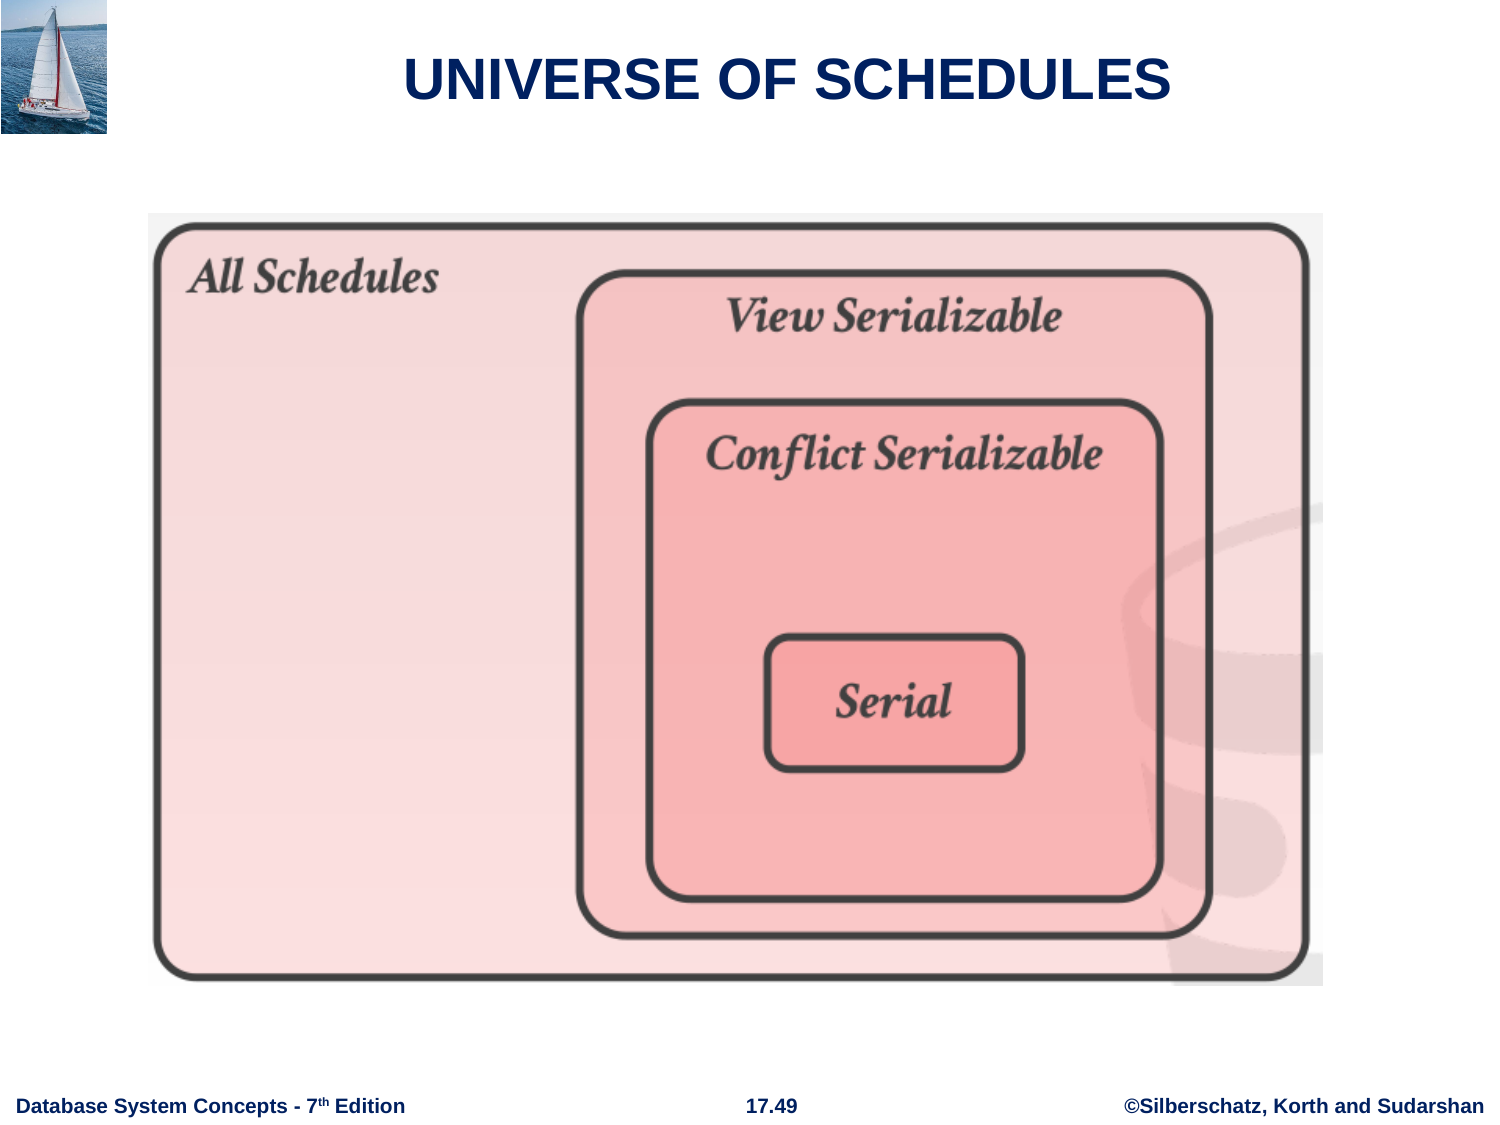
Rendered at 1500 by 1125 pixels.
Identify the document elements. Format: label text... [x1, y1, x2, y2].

title UNIVERSE OF SCHEDULES [125, 18, 1452, 120]
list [148, 212, 1323, 986]
picture [1, 0, 107, 134]
